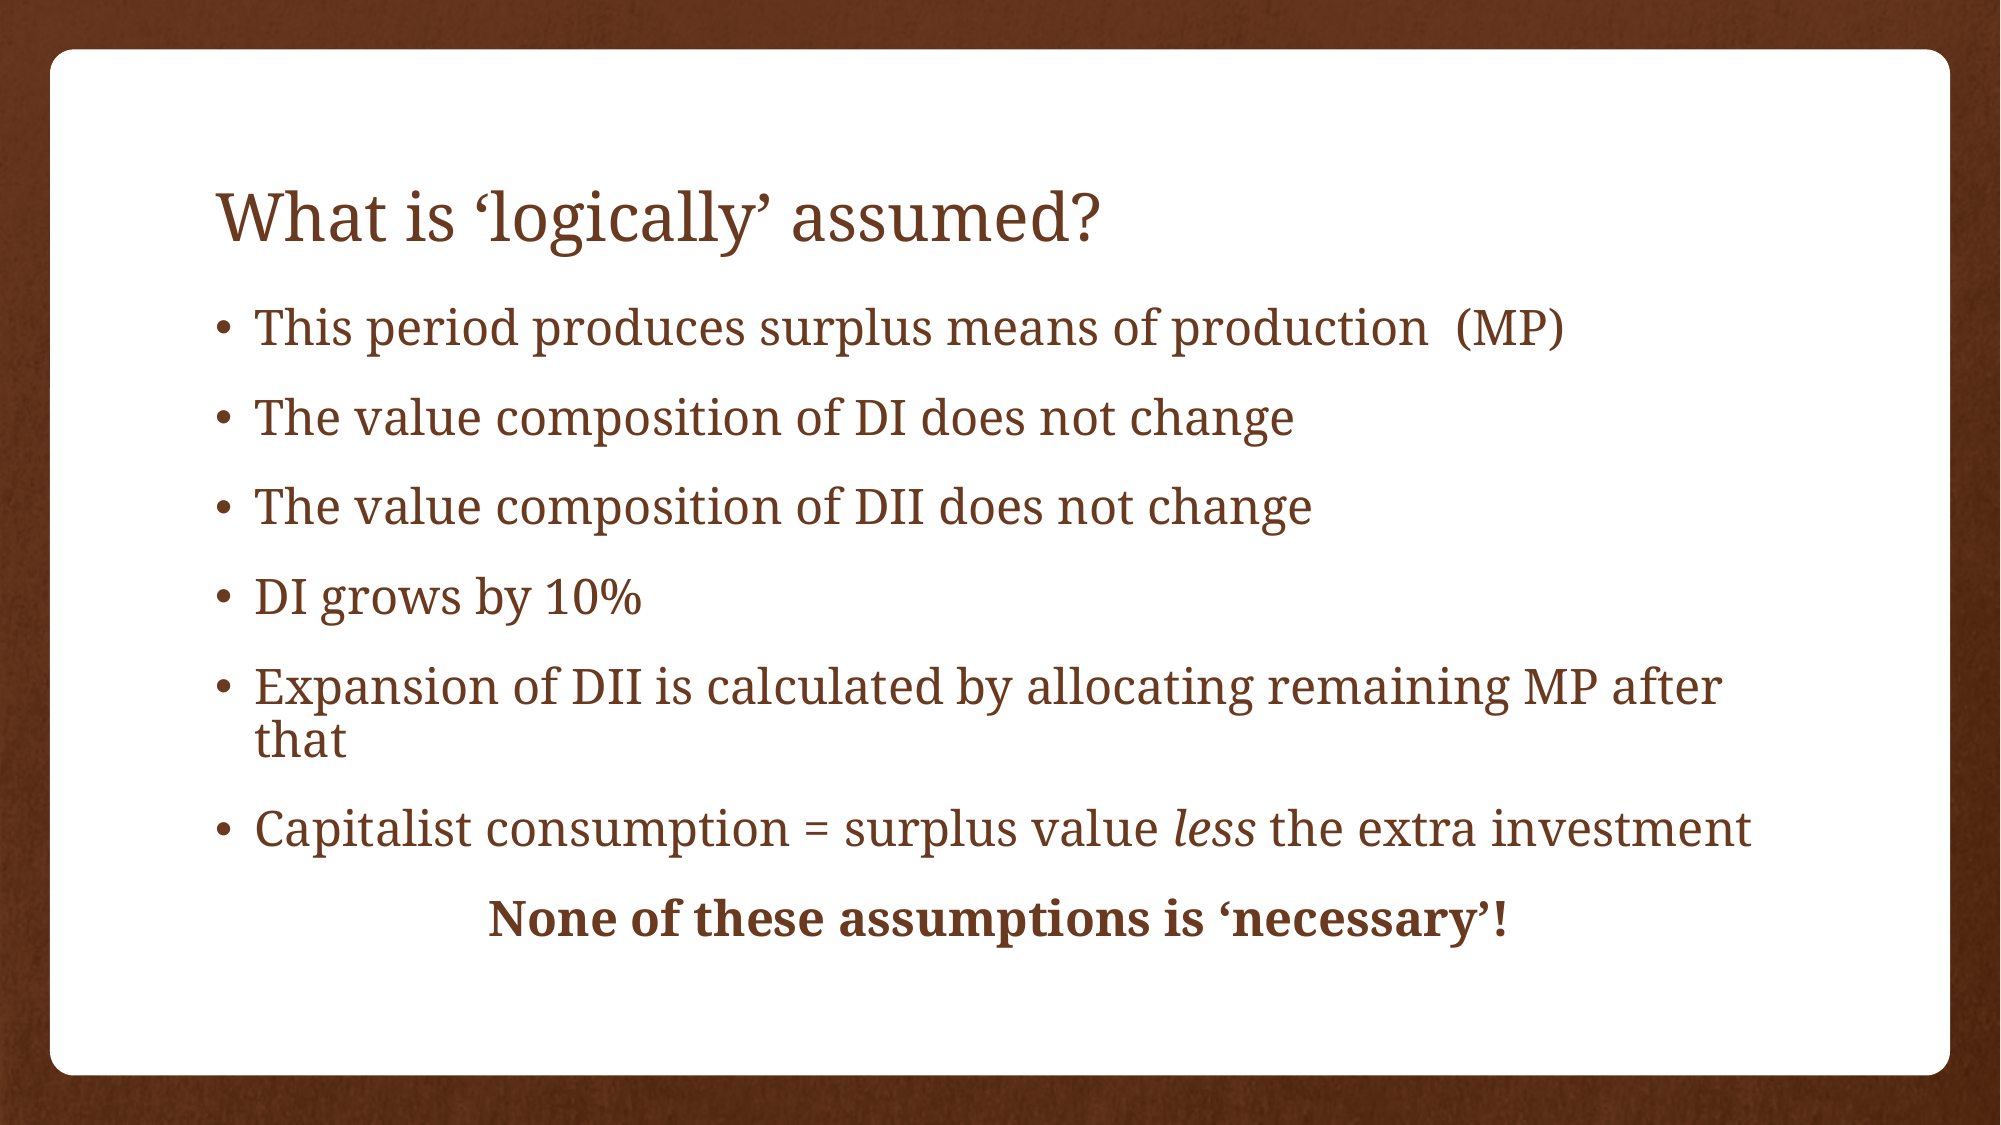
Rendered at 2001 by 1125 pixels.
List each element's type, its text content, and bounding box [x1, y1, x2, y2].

list This period produces surplus means of production (MP) The value composition of DI does not change The value composition of DII does not change DI grows by 10% Expansion of DII is calculated by allocating remaining MP after that Capitalist consumption = surplus value less the extra investment None of these assumptions is ‘necessary’! [200, 295, 1800, 996]
title What is ‘logically’ assumed? [200, 70, 1800, 263]
